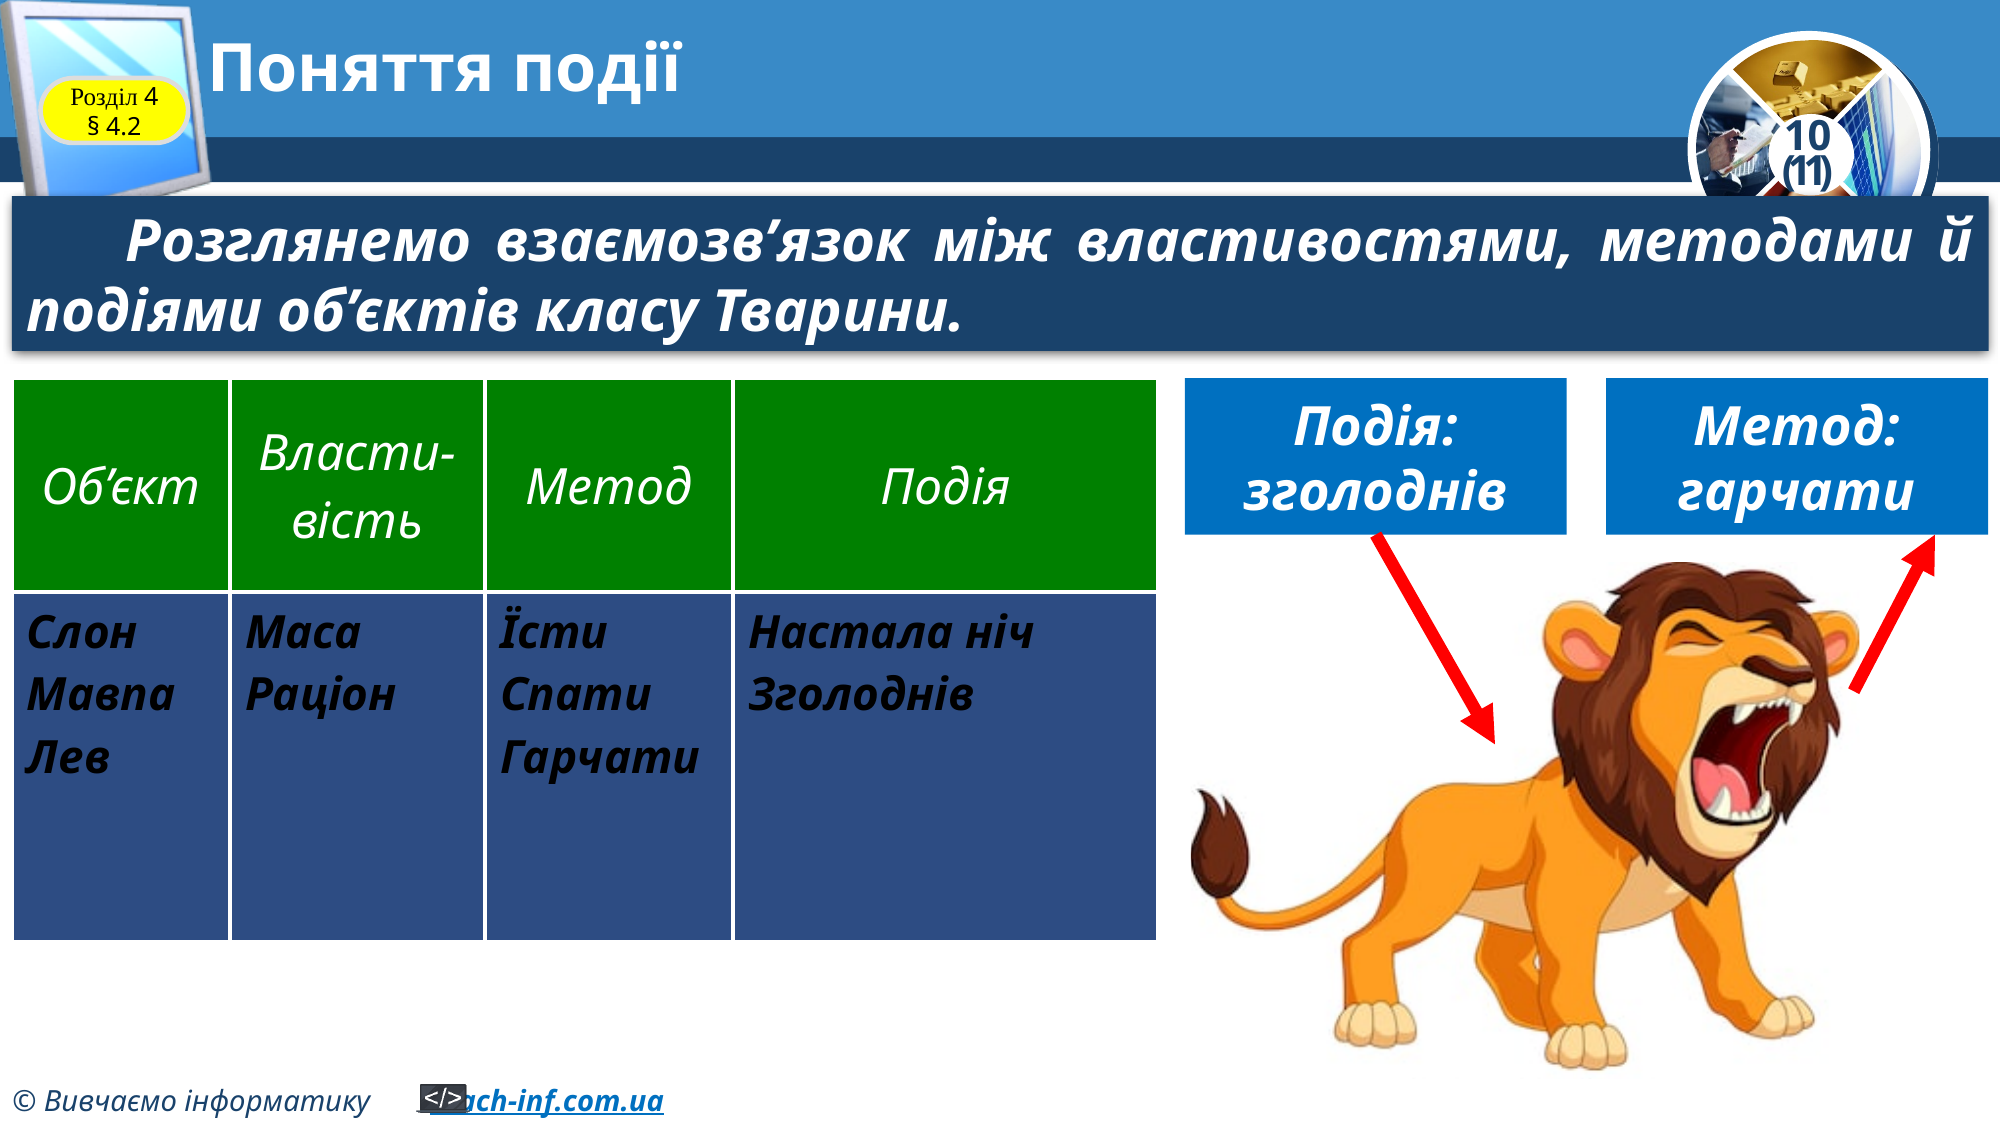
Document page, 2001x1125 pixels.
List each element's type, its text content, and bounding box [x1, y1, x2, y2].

table_header Метод [487, 380, 731, 590]
text_box Подія: зголоднів [1184, 377, 1568, 536]
table_header Подія [735, 380, 1156, 590]
picture [1837, 73, 1921, 196]
text_box Розглянемо взаємозв’язок між властивостями, методами й подіями об’єктів класу Тварини. [11, 196, 1989, 351]
picture [1763, 181, 1804, 196]
text_box Метод: гарчати [1605, 377, 1989, 536]
table_cell Їсти Спати Гарчати [487, 594, 731, 940]
picture [0, 0, 212, 296]
table_cell Настала ніч Зголоднів [735, 594, 1156, 940]
table_cell Маса Раціон [232, 594, 483, 940]
picture [1190, 562, 1860, 1080]
table_header Об’єкт [14, 380, 228, 590]
picture [1733, 40, 1883, 122]
picture [1696, 74, 1780, 196]
table_header Власти-вість [232, 380, 483, 590]
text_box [1375, 534, 1495, 745]
title Поняття події [212, 26, 1678, 114]
picture [1818, 185, 1851, 196]
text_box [1853, 534, 1935, 692]
picture [416, 1082, 470, 1114]
table_cell Слон Мавпа Лев [14, 594, 228, 940]
